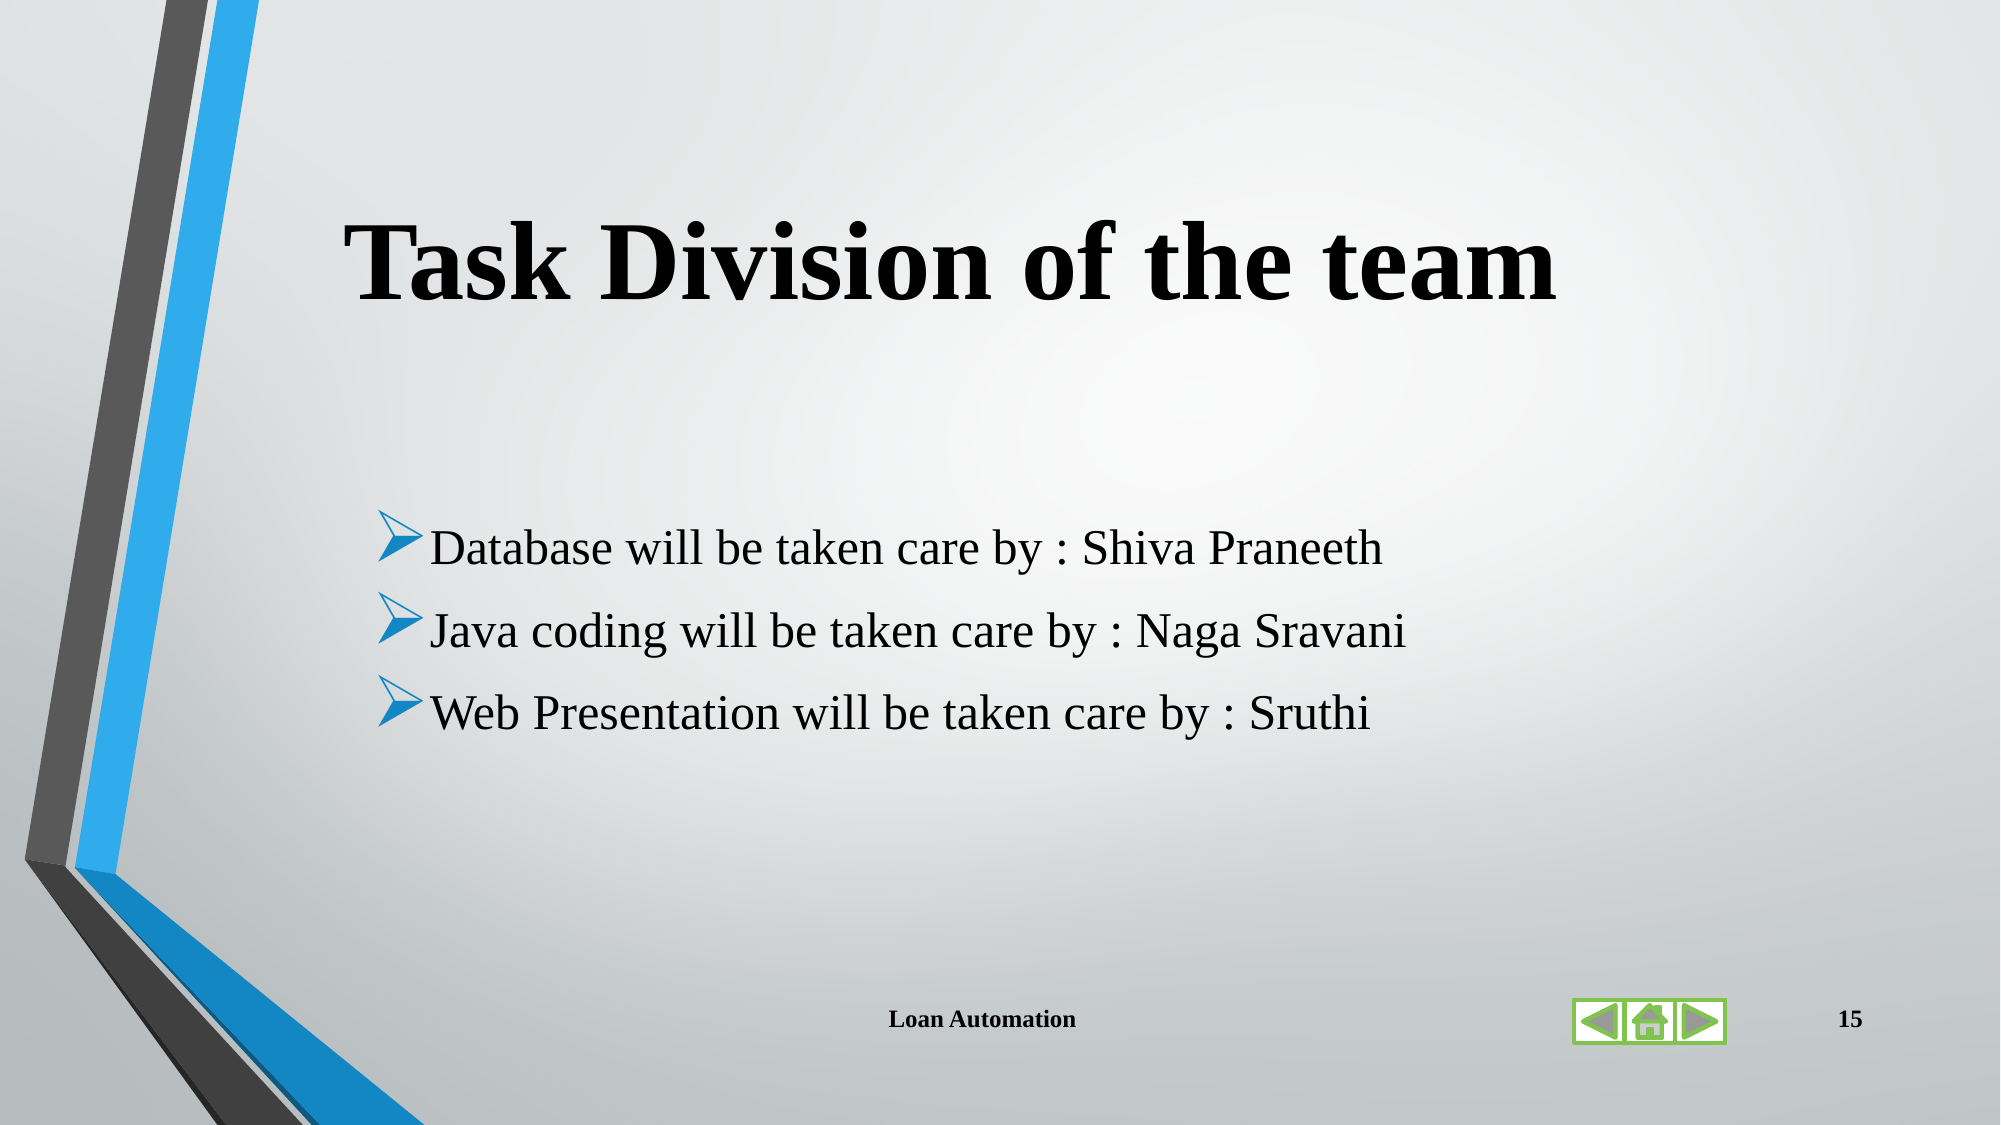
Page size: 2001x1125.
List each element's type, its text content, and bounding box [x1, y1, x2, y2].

slide_number 15 [1787, 987, 1878, 1048]
text_box [1674, 999, 1726, 1043]
footer Loan Automation [873, 987, 1127, 1048]
list Database will be taken care by : Shiva Praneeth Java coding will be taken care by : Naga Sravani Web Presentation will be taken care by : Sruthi [357, 412, 2000, 925]
text_box [1574, 999, 1624, 1043]
title Task Division of the team [144, 111, 1788, 399]
text_box [1624, 999, 1674, 1043]
